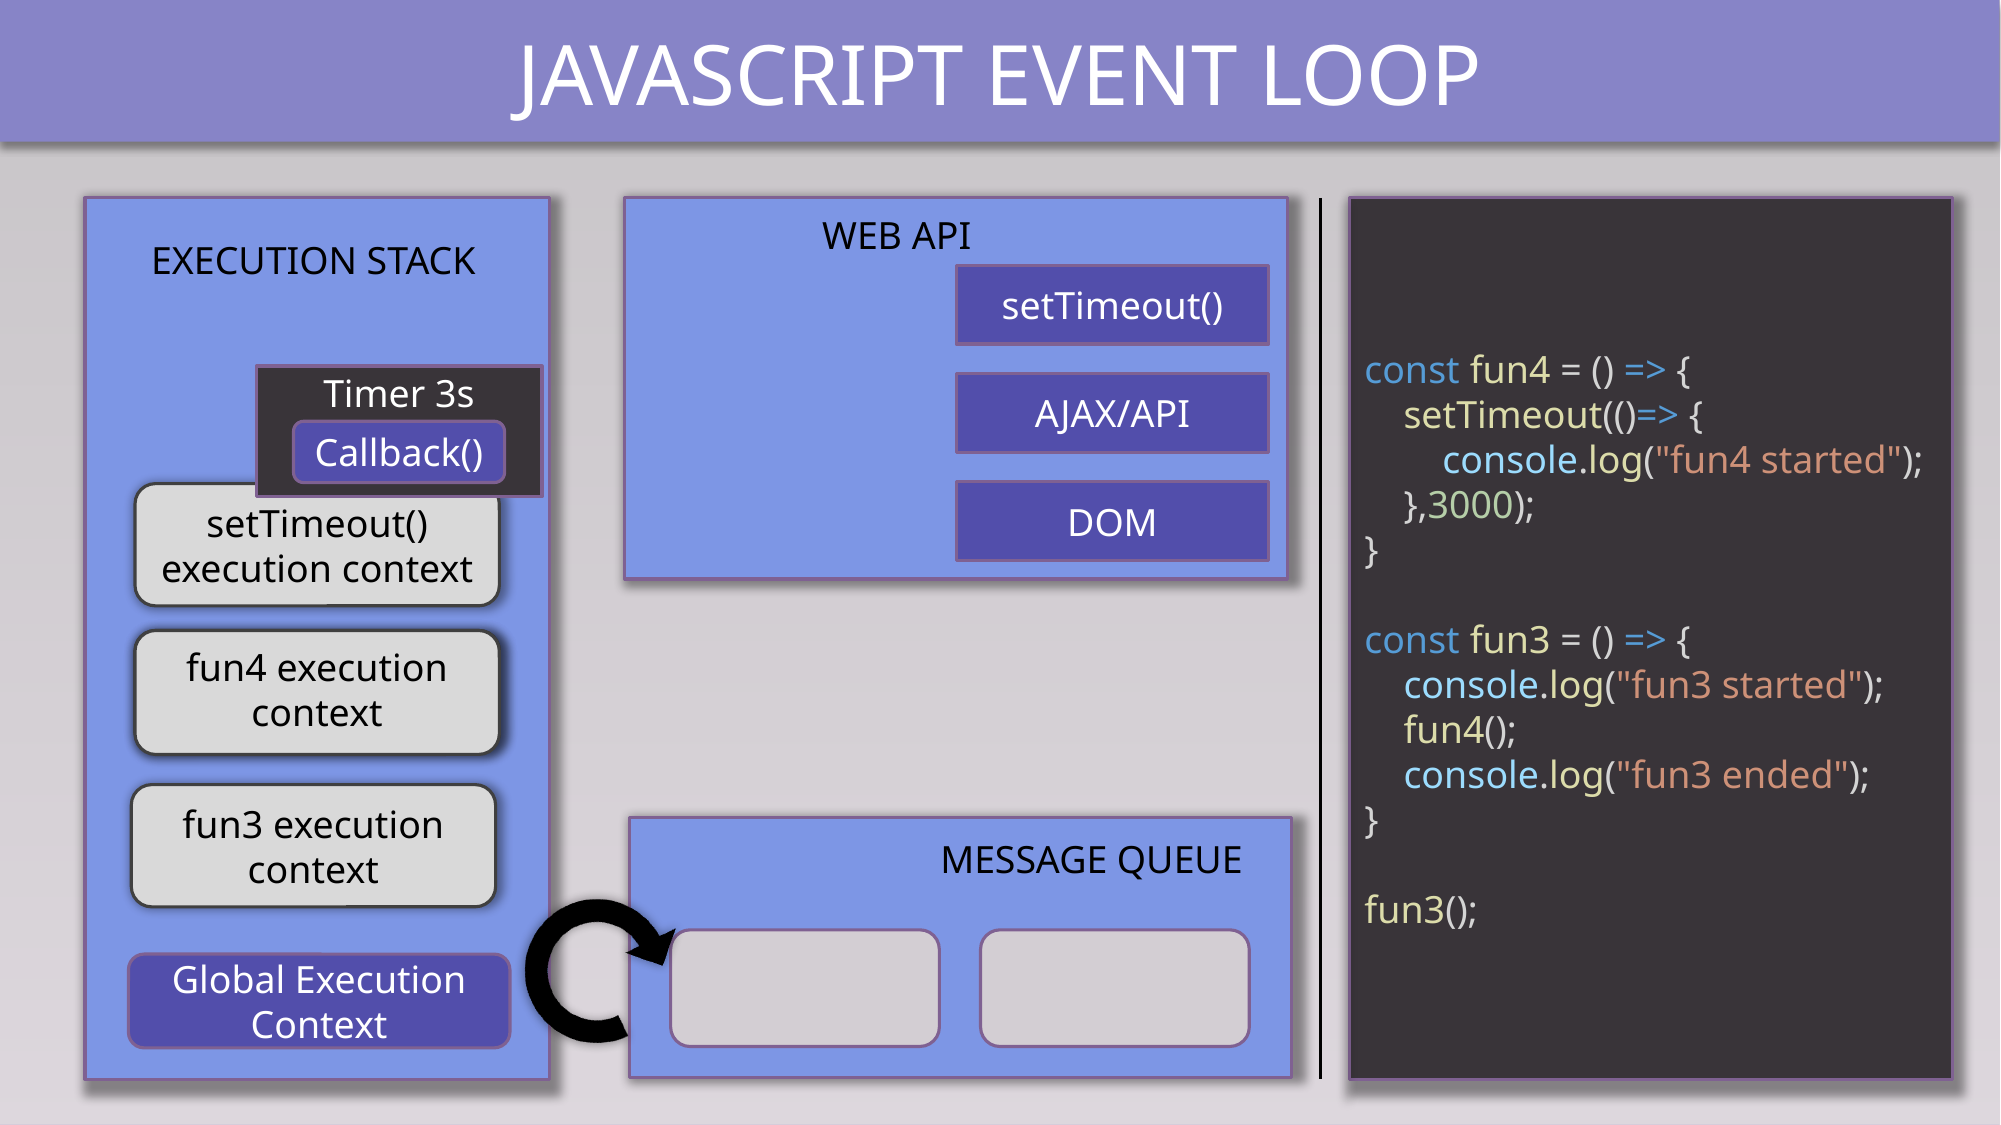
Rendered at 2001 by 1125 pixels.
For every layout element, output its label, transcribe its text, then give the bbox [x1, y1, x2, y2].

picture [633, 1079, 655, 1086]
picture [505, 859, 688, 1077]
text_box JAVASCRIPT EVENT LOOP [502, 14, 1498, 130]
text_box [255, 361, 543, 498]
text_box [623, 196, 1289, 581]
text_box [812, 204, 1270, 561]
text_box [628, 816, 1293, 1079]
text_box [84, 197, 551, 1080]
text_box const fun4 = () => { setTimeout(()=> { console.log("fun4 started"); },3000); } const fun3 = () => { console.log("fun3 started"); fun4(); console.log("fun3 ended"); } fun3(); [1348, 196, 1954, 1081]
